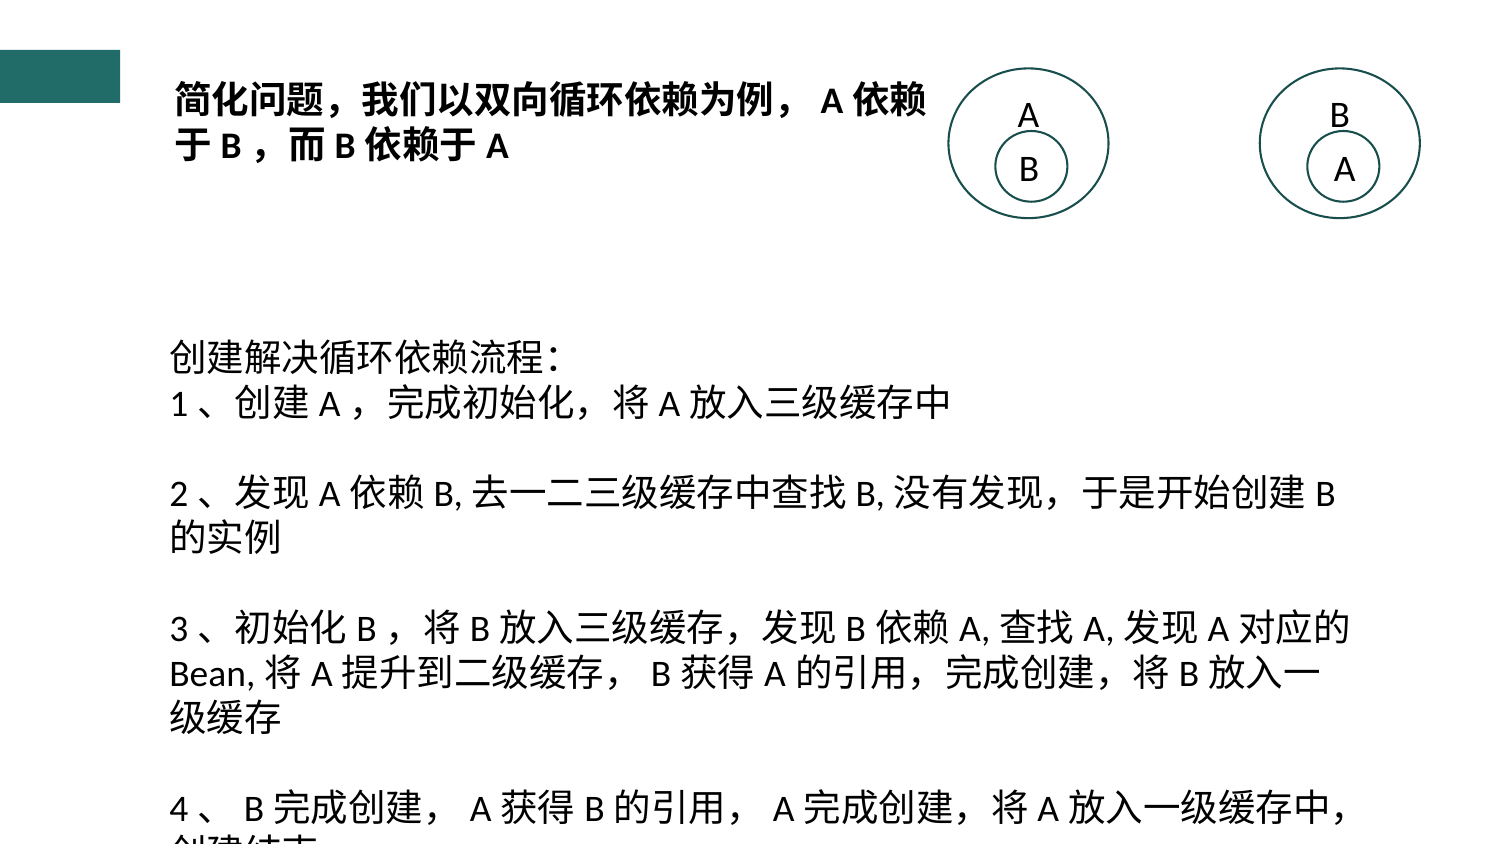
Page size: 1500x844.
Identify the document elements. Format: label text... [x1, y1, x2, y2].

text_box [1259, 68, 1420, 219]
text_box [948, 68, 1109, 219]
text_box 简化问题，我们以双向循环依赖为例，A依赖于B，而B依赖于A [159, 68, 948, 174]
text_box 创建解决循环依赖流程： 1、创建A，完成初始化，将A放入三级缓存中 2、发现A依赖B,去一二三级缓存中查找B,没有发现，于是开始创建B的实例 3、初始化B，将B放入三级缓存，发现B依赖A,查找A,发现A对应的Bean,将A提升到二级缓存，B获得A的引用，完成创建，将B放入一级缓存 4、B完成创建，A获得B的引用，A完成创建，将A放入一级缓存中，创建结束 [154, 326, 1373, 844]
